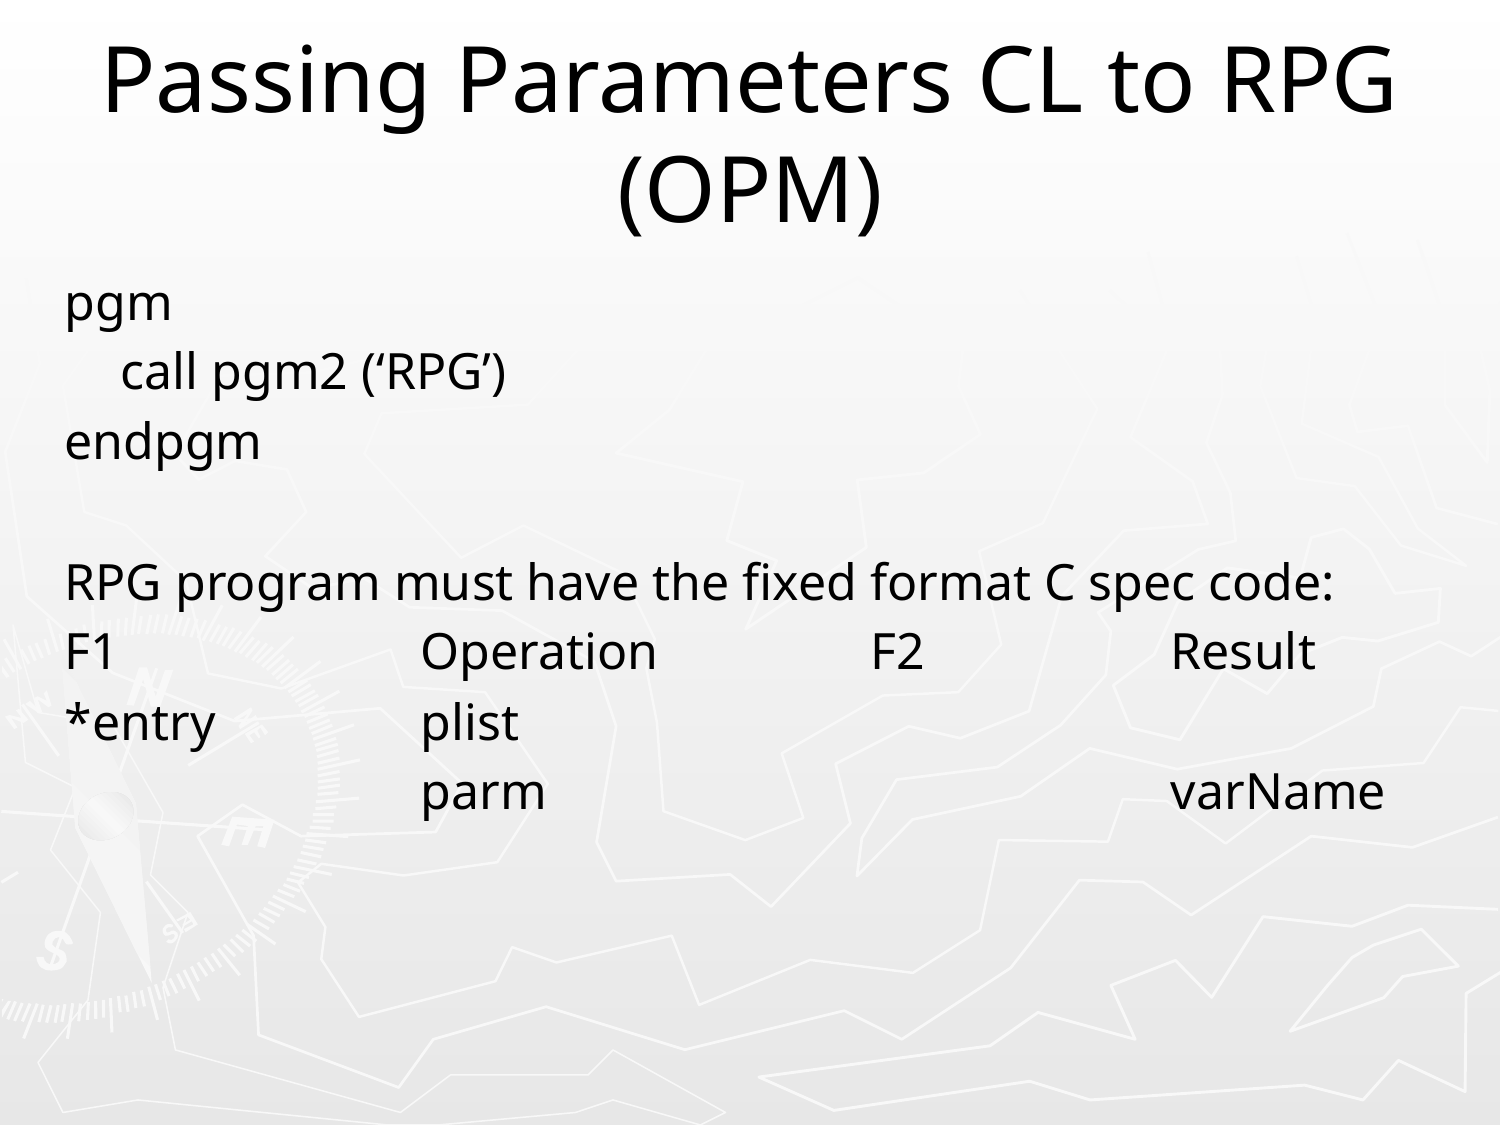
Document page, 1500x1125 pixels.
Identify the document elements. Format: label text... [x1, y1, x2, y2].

list pgm call pgm2 (‘RPG’) endpgm RPG program must have the fixed format C spec code: F1 Operation F2 Result *entry plist parm varName [49, 262, 1451, 1001]
title Passing Parameters CL to RPG (OPM) [49, 37, 1451, 225]
